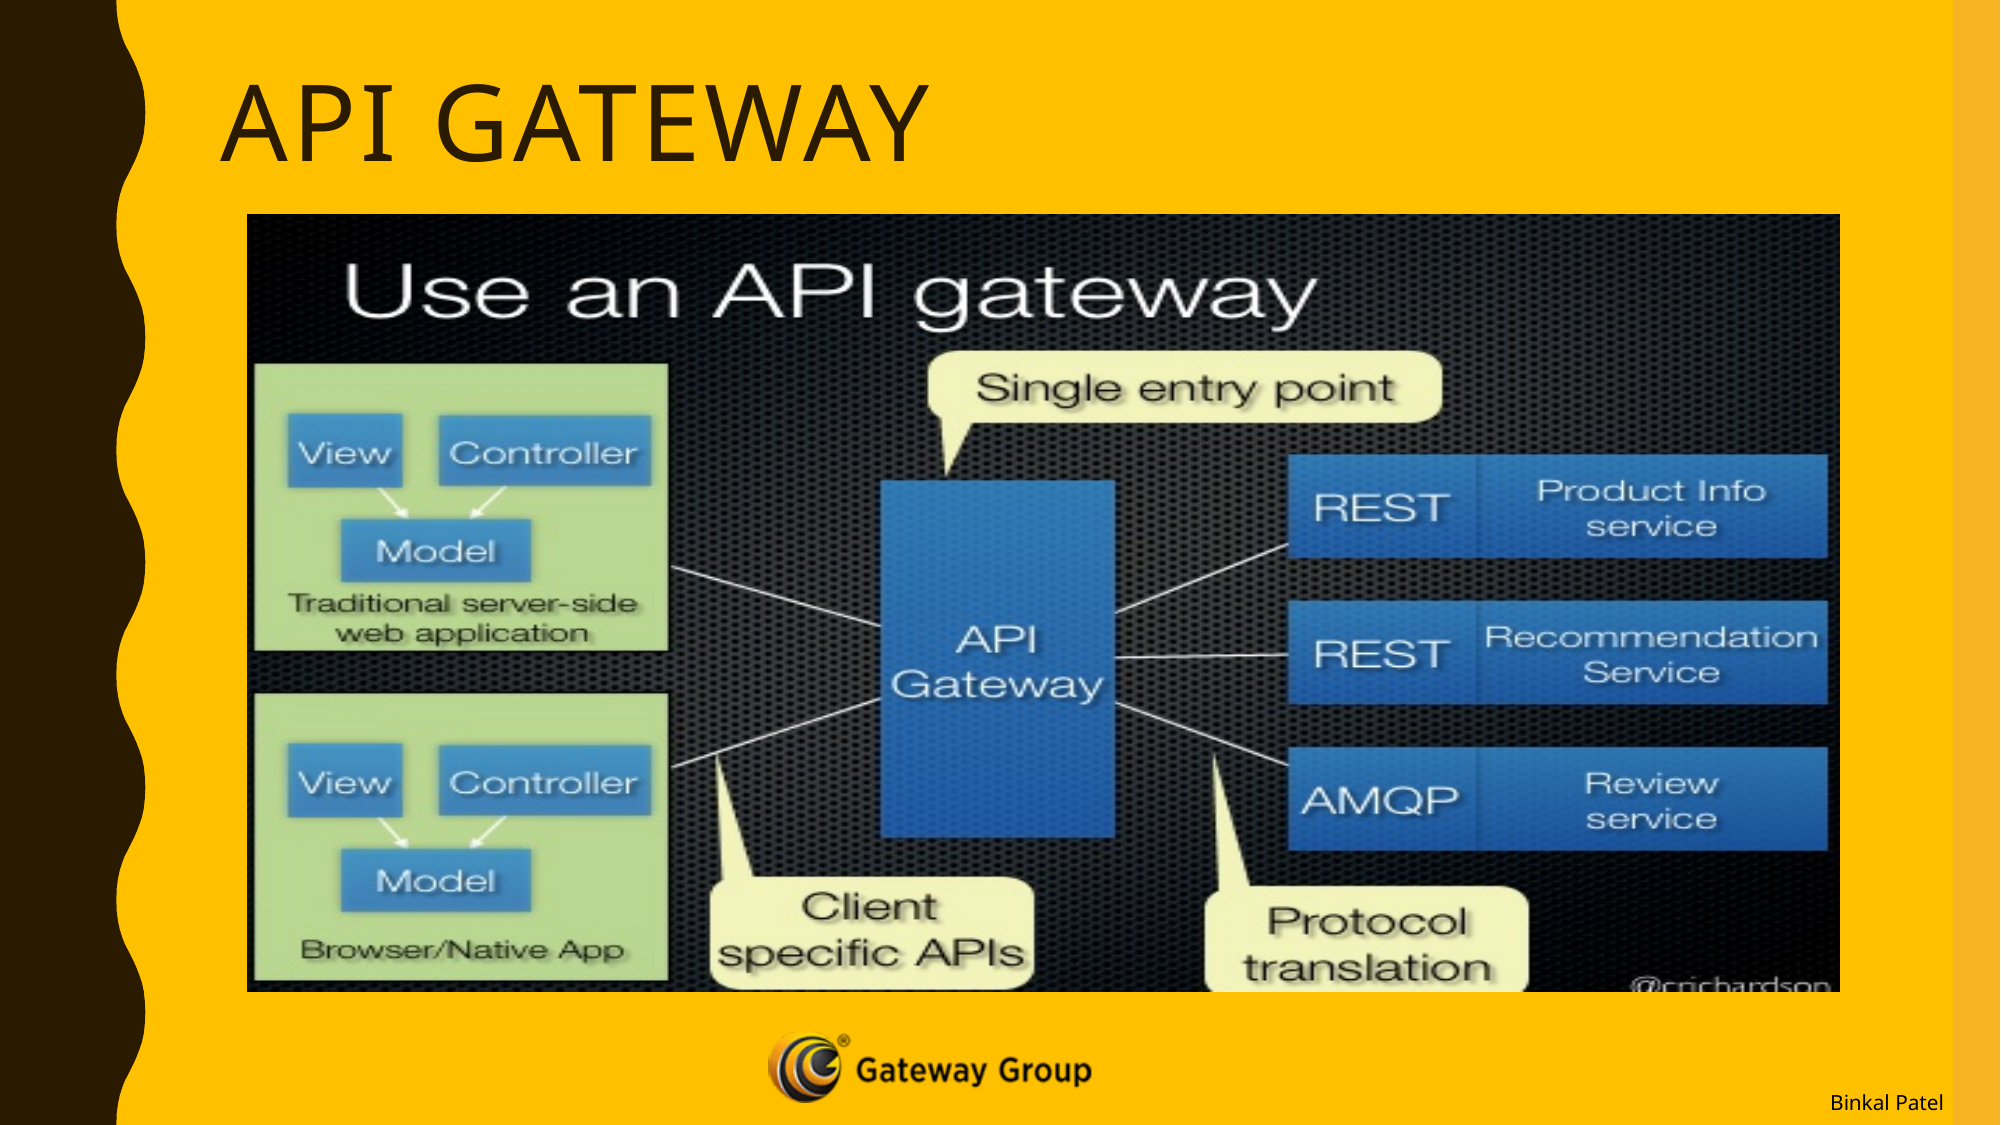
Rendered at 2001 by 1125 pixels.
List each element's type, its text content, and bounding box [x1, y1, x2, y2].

title API Gateway [205, 62, 1875, 308]
text_box Binkal Patel [1815, 1082, 1959, 1123]
picture [767, 1031, 1159, 1103]
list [247, 214, 1840, 993]
